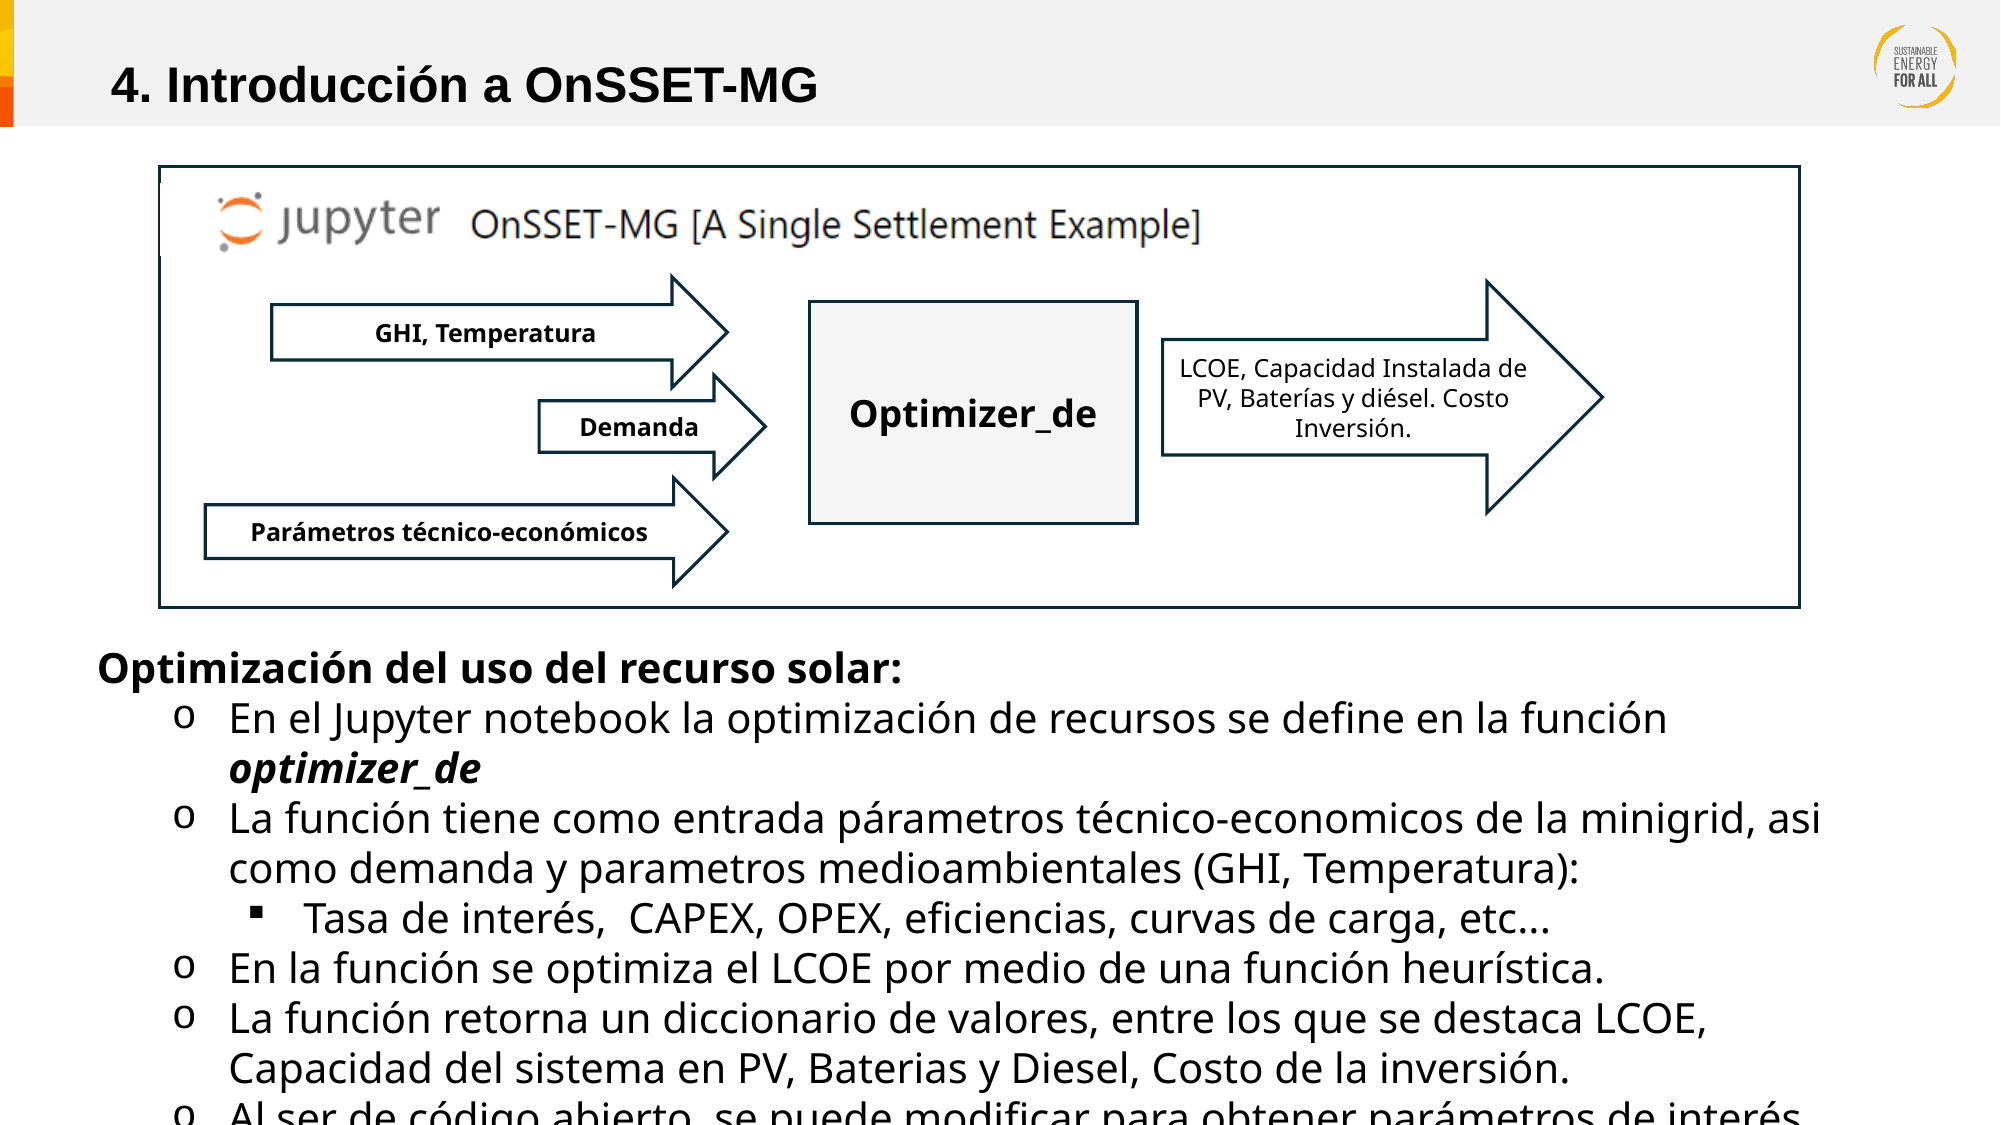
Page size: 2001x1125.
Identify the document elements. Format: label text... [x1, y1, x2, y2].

text_box [158, 165, 1801, 609]
picture [0, 0, 14, 127]
picture [160, 183, 1205, 256]
text_box Parámetros técnico-económicos [203, 474, 730, 590]
text_box Optimización del uso del recurso solar: En el Jupyter notebook la optimización de recursos se define en la función optimizer_de La función tiene como entrada párametros técnico-economicos de la minigrid, asi como demanda y parametros medioambientales (GHI, Temperatura): Tasa de interés, CAPEX, OPEX, eficiencias, curvas de carga, etc... En la función se optimiza el LCOE por medio de una función heurística. La función retorna un diccionario de valores, entre los que se destaca LCOE, Capacidad del sistema en PV, Baterias y Diesel, Costo de la inversión. Al ser de código abierto, se puede modificar para obtener parámetros de interés. [81, 634, 1877, 1125]
text_box Optimizer_de [808, 300, 1139, 525]
text_box GHI, Temperatura [270, 273, 730, 392]
title 4. Introducción a OnSSET-MG [95, 43, 1733, 122]
text_box LCOE, Capacidad Instalada de PV, Baterías y diésel. Costo Inversión. [1161, 277, 1605, 517]
text_box Demanda [537, 371, 768, 482]
